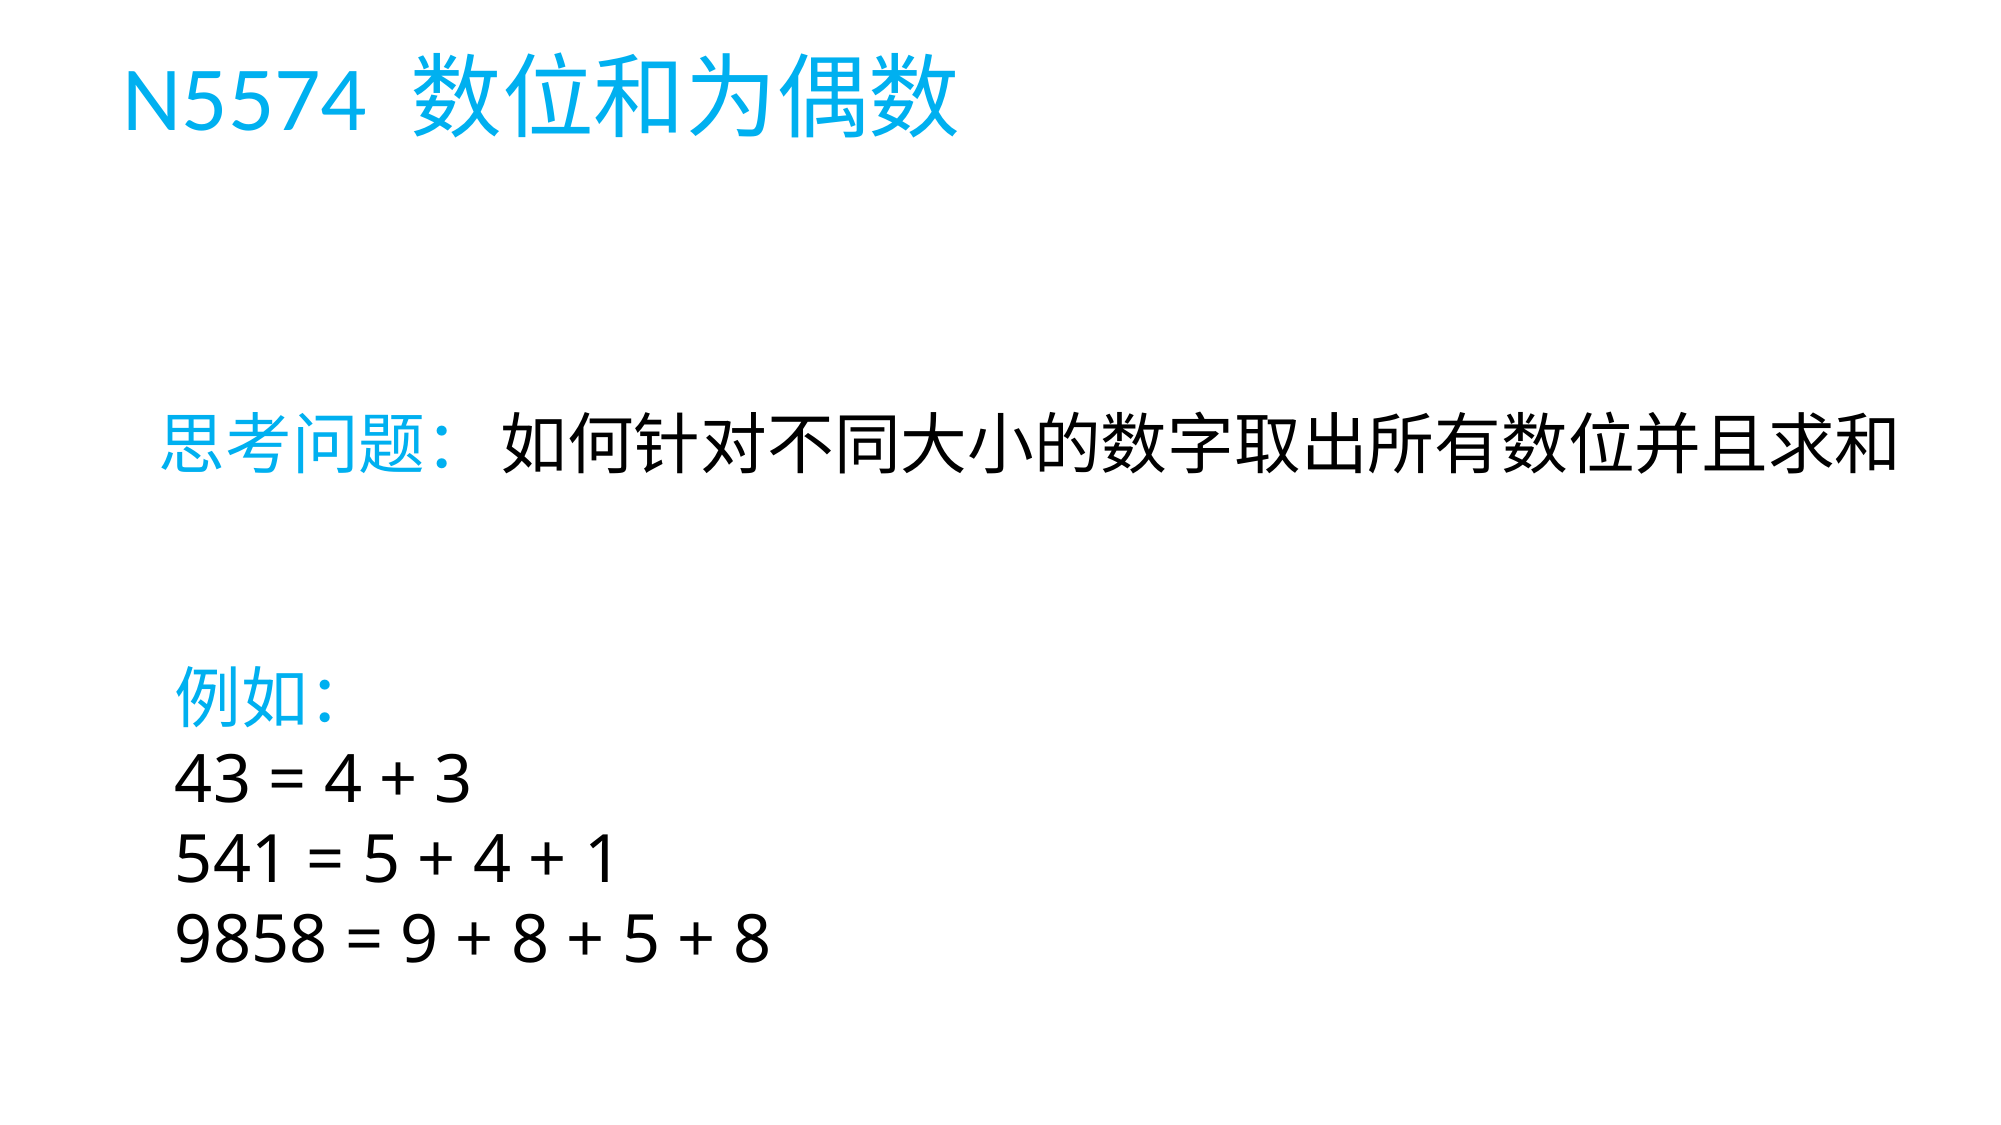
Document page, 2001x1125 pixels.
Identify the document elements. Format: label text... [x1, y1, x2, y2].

text_box 例如： 43 = 4 + 3 541 = 5 + 4 + 1 9858 = 9 + 8 + 5 + 8 [160, 648, 1155, 983]
title N5574 数位和为偶数 [107, 0, 1834, 203]
text_box 如何针对不同大小的数字取出所有数位并且求和 [485, 394, 1923, 490]
text_box 思考问题： [143, 394, 485, 490]
